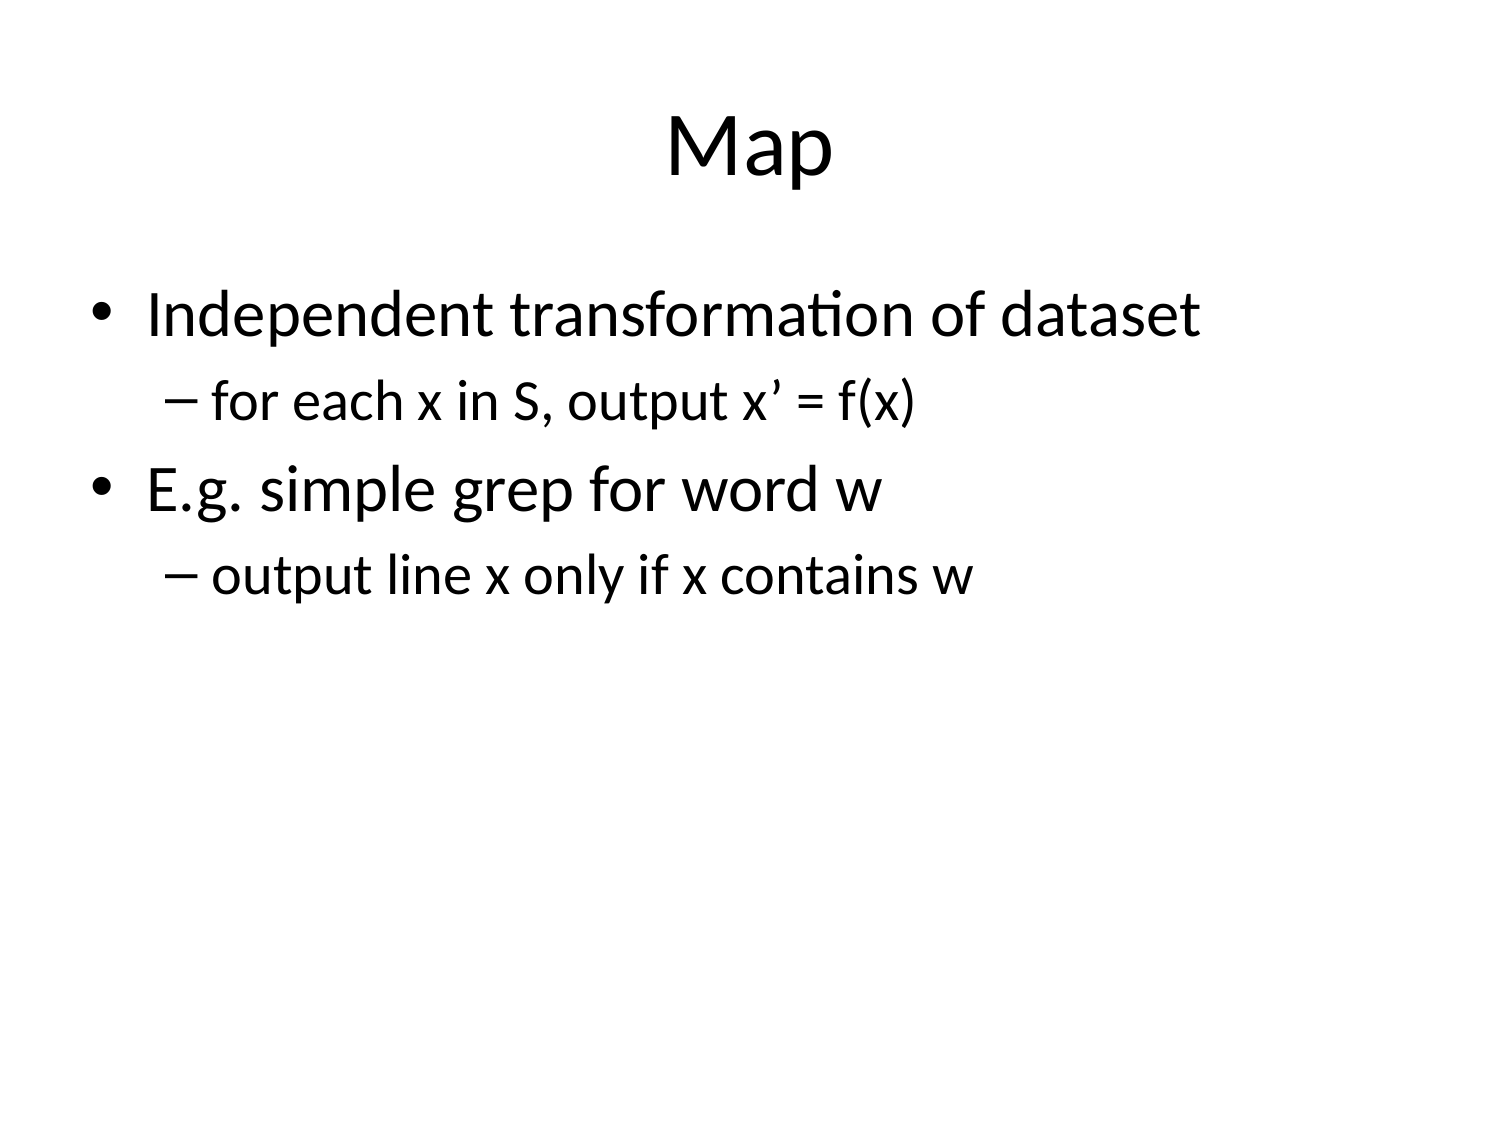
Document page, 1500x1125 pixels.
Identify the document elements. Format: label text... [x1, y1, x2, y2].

list Independent transformation of dataset for each x in S, output x’ = f(x) E.g. simple grep for word w output line x only if x contains w [74, 262, 1426, 1006]
title Map [74, 44, 1426, 233]
